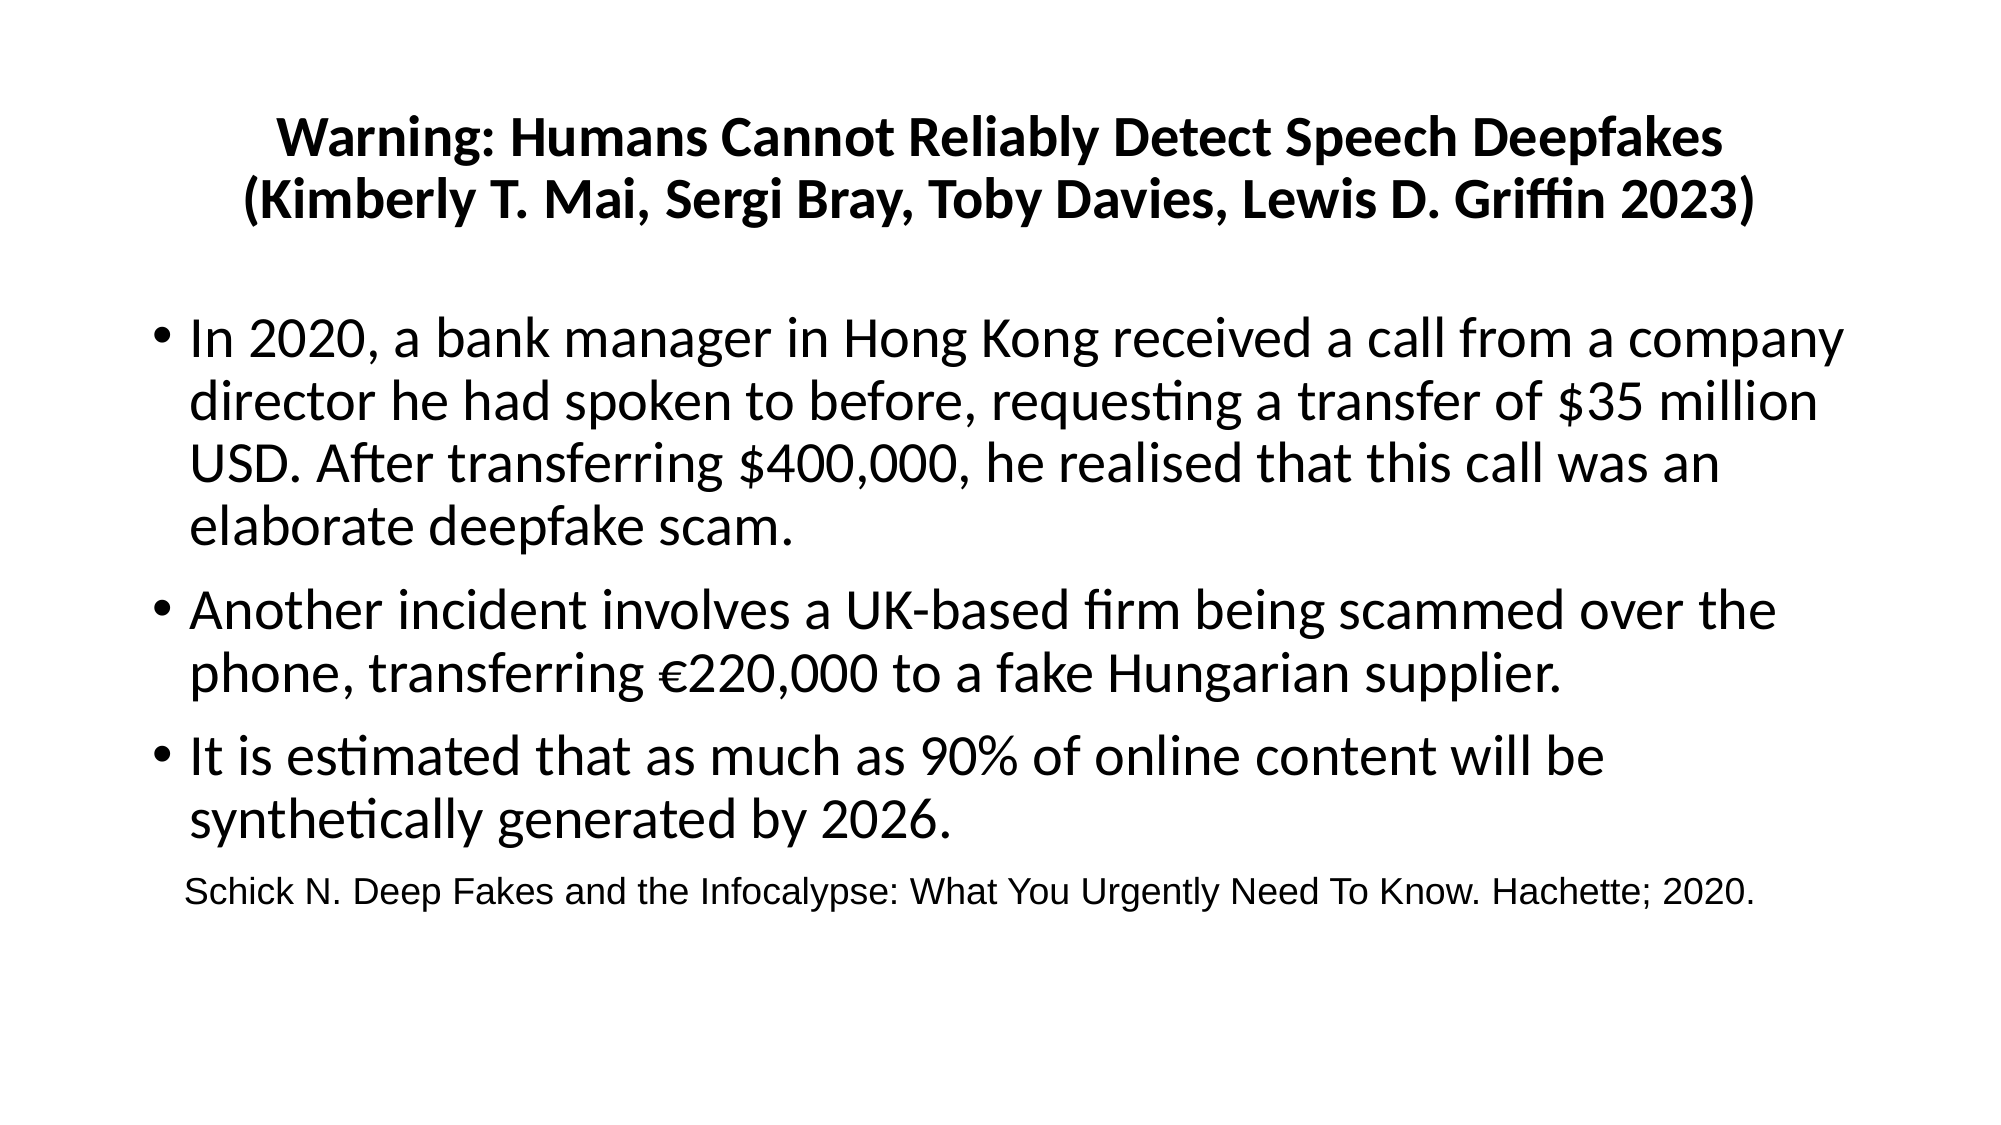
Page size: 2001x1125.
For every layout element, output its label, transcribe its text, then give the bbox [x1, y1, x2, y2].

list In 2020, a bank manager in Hong Kong received a call from a company director he had spoken to before, requesting a transfer of $35 million USD. After transferring $400,000, he realised that this call was an elaborate deepfake scam. Another incident involves a UK-based firm being scammed over the phone, transferring €220,000 to a fake Hungarian supplier. It is estimated that as much as 90% of online content will be synthetically generated by 2026. Schick N. Deep Fakes and the Infocalypse: What You Urgently Need To Know. Hachette; 2020. [137, 299, 1868, 1125]
title Warning: Humans Cannot Reliably Detect Speech Deepfakes (Kimberly T. Mai, Sergi Bray, Toby Davies, Lewis D. Griffin 2023) [0, 59, 2000, 278]
